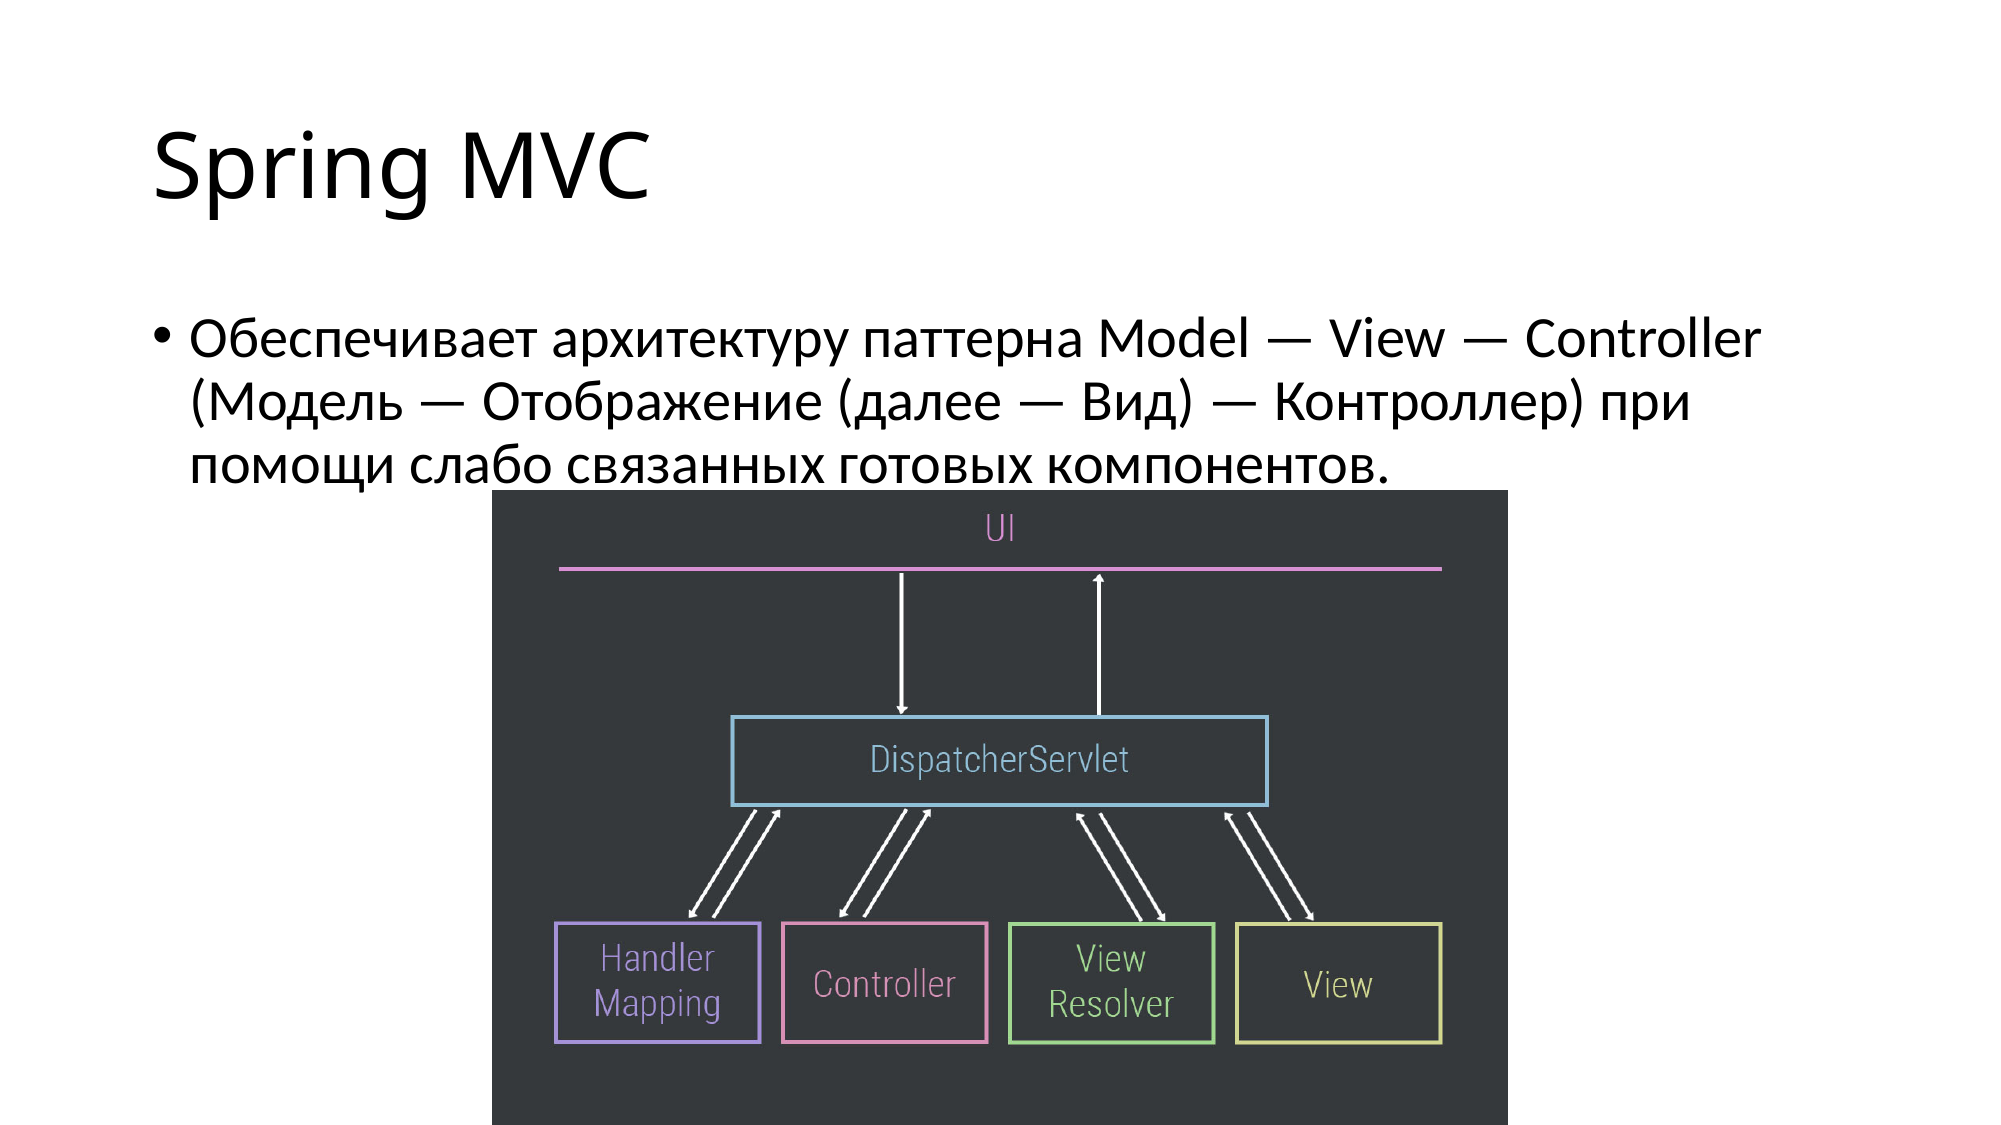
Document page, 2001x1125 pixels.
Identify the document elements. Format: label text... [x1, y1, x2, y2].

picture [492, 490, 1508, 1125]
list Обеспечивает архитектуру паттерна Model — View — Controller (Модель — Отображение (далее — Вид) — Контроллер) при помощи слабо связанных готовых компонентов. [137, 299, 1863, 1014]
title Spring MVC [137, 59, 1863, 278]
